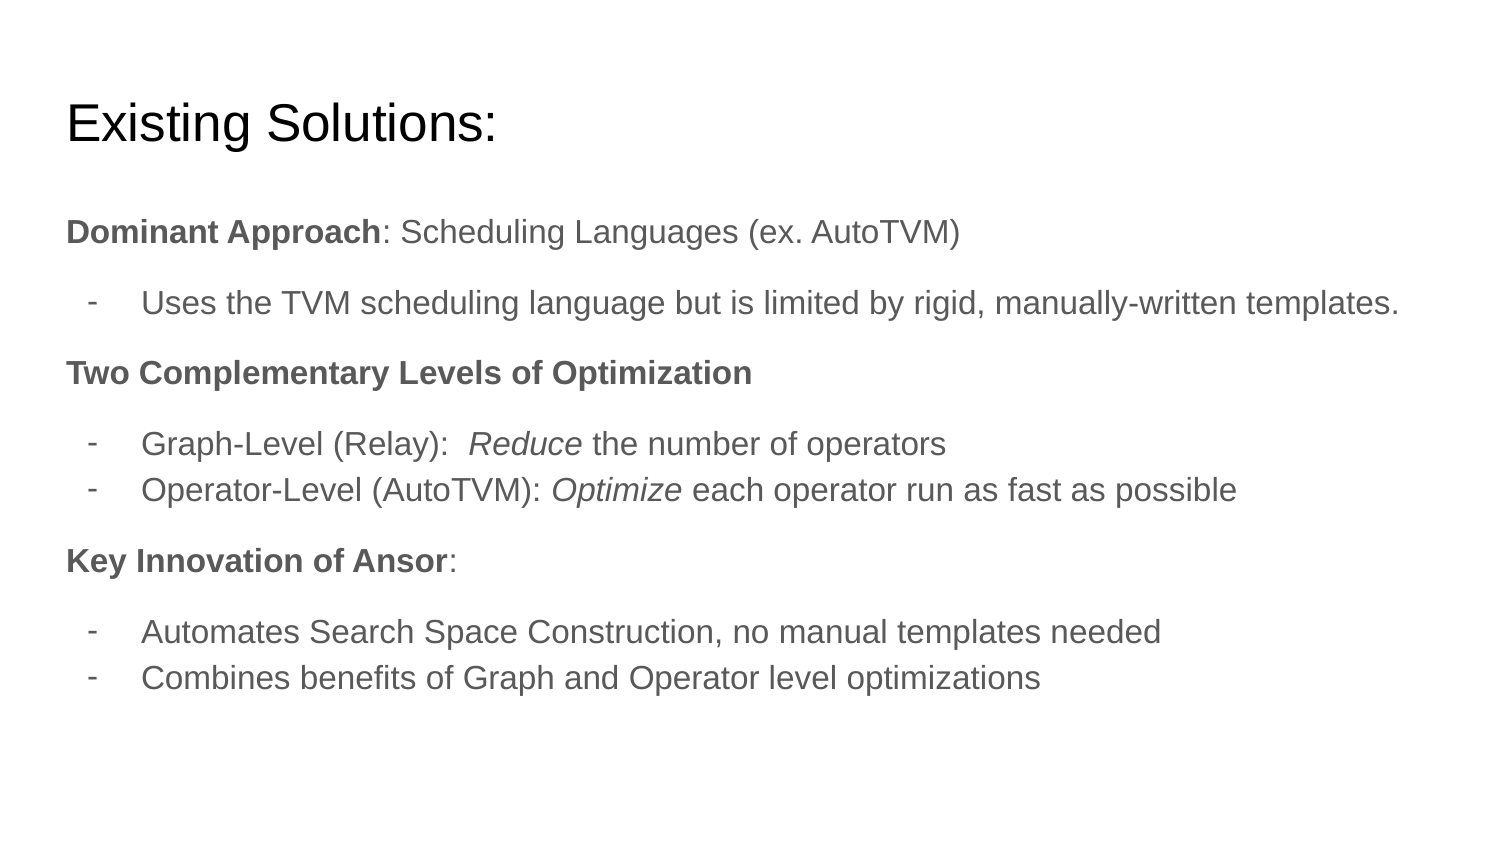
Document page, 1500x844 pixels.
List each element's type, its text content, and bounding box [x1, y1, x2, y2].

title Existing Solutions: [51, 72, 1449, 167]
list Dominant Approach: Scheduling Languages (ex. AutoTVM) Uses the TVM scheduling language but is limited by rigid, manually-written templates. Two Complementary Levels of Optimization Graph-Level (Relay): Reduce the number of operators Operator-Level (AutoTVM): Optimize each operator run as fast as possible Key Innovation of Ansor: Automates Search Space Construction, no manual templates needed Combines benefits of Graph and Operator level optimizations [51, 189, 1449, 811]
